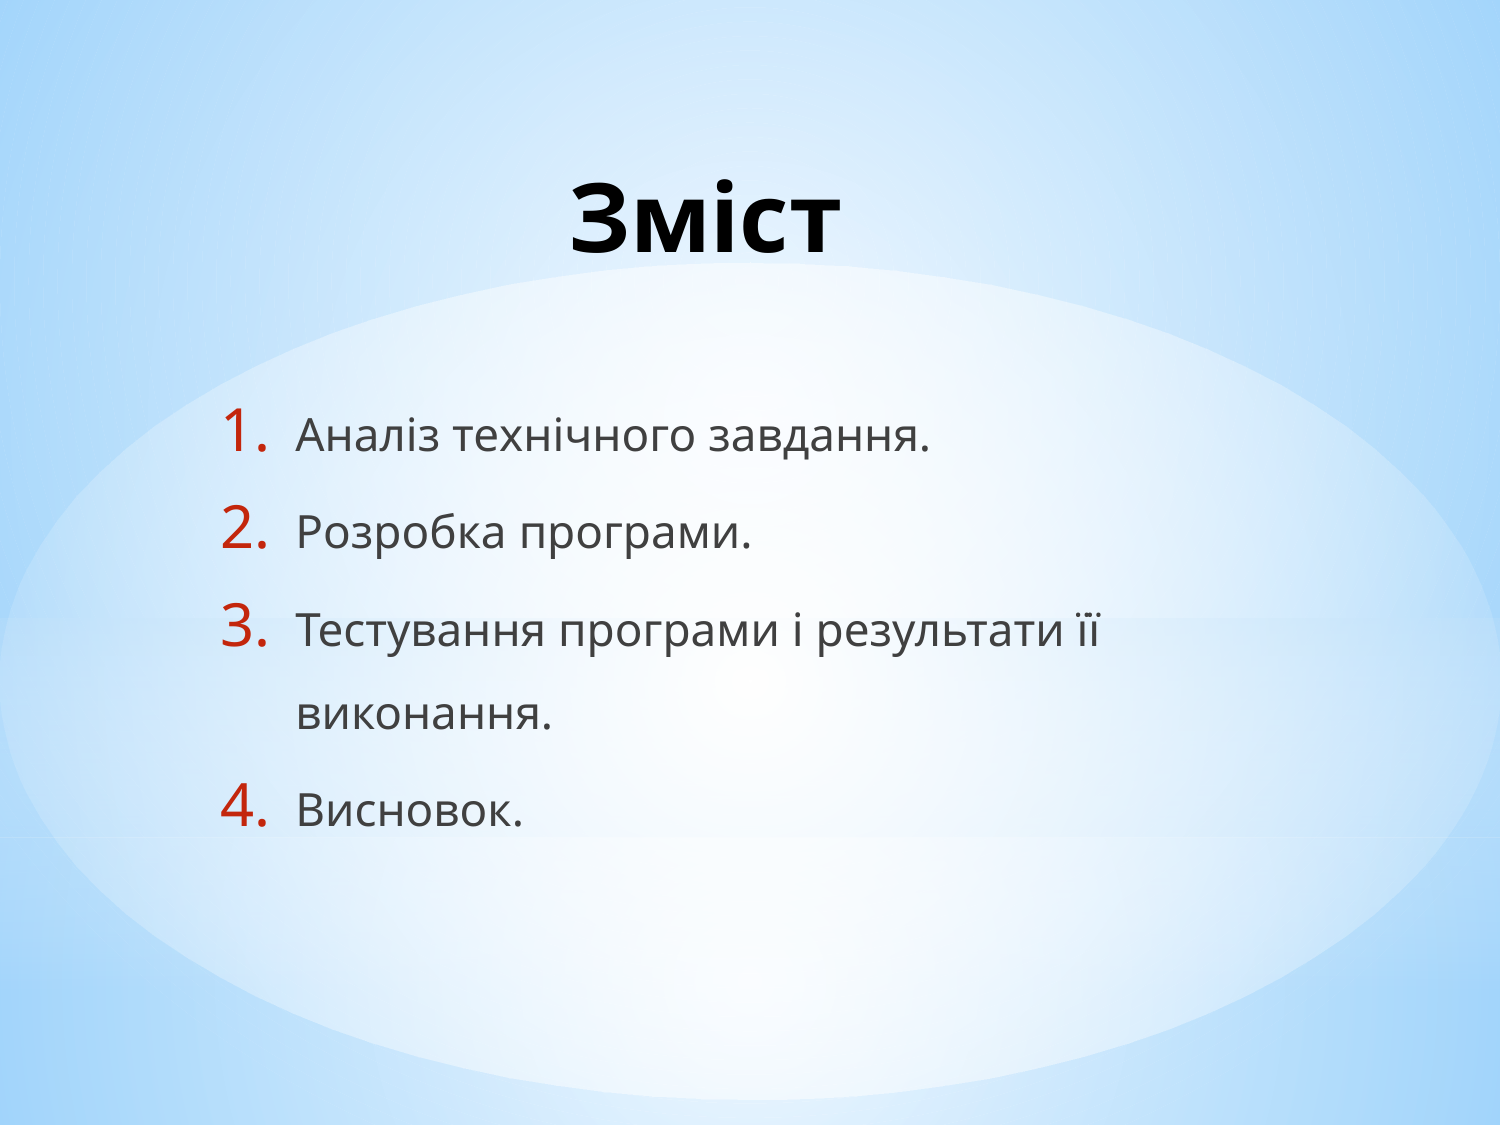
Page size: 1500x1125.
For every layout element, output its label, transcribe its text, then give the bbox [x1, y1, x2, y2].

title Зміст [171, 149, 1240, 337]
list Аналіз технічного завдання. Розробка програми. Тестування програми і результати її виконання. Висновок. [197, 370, 1248, 965]
